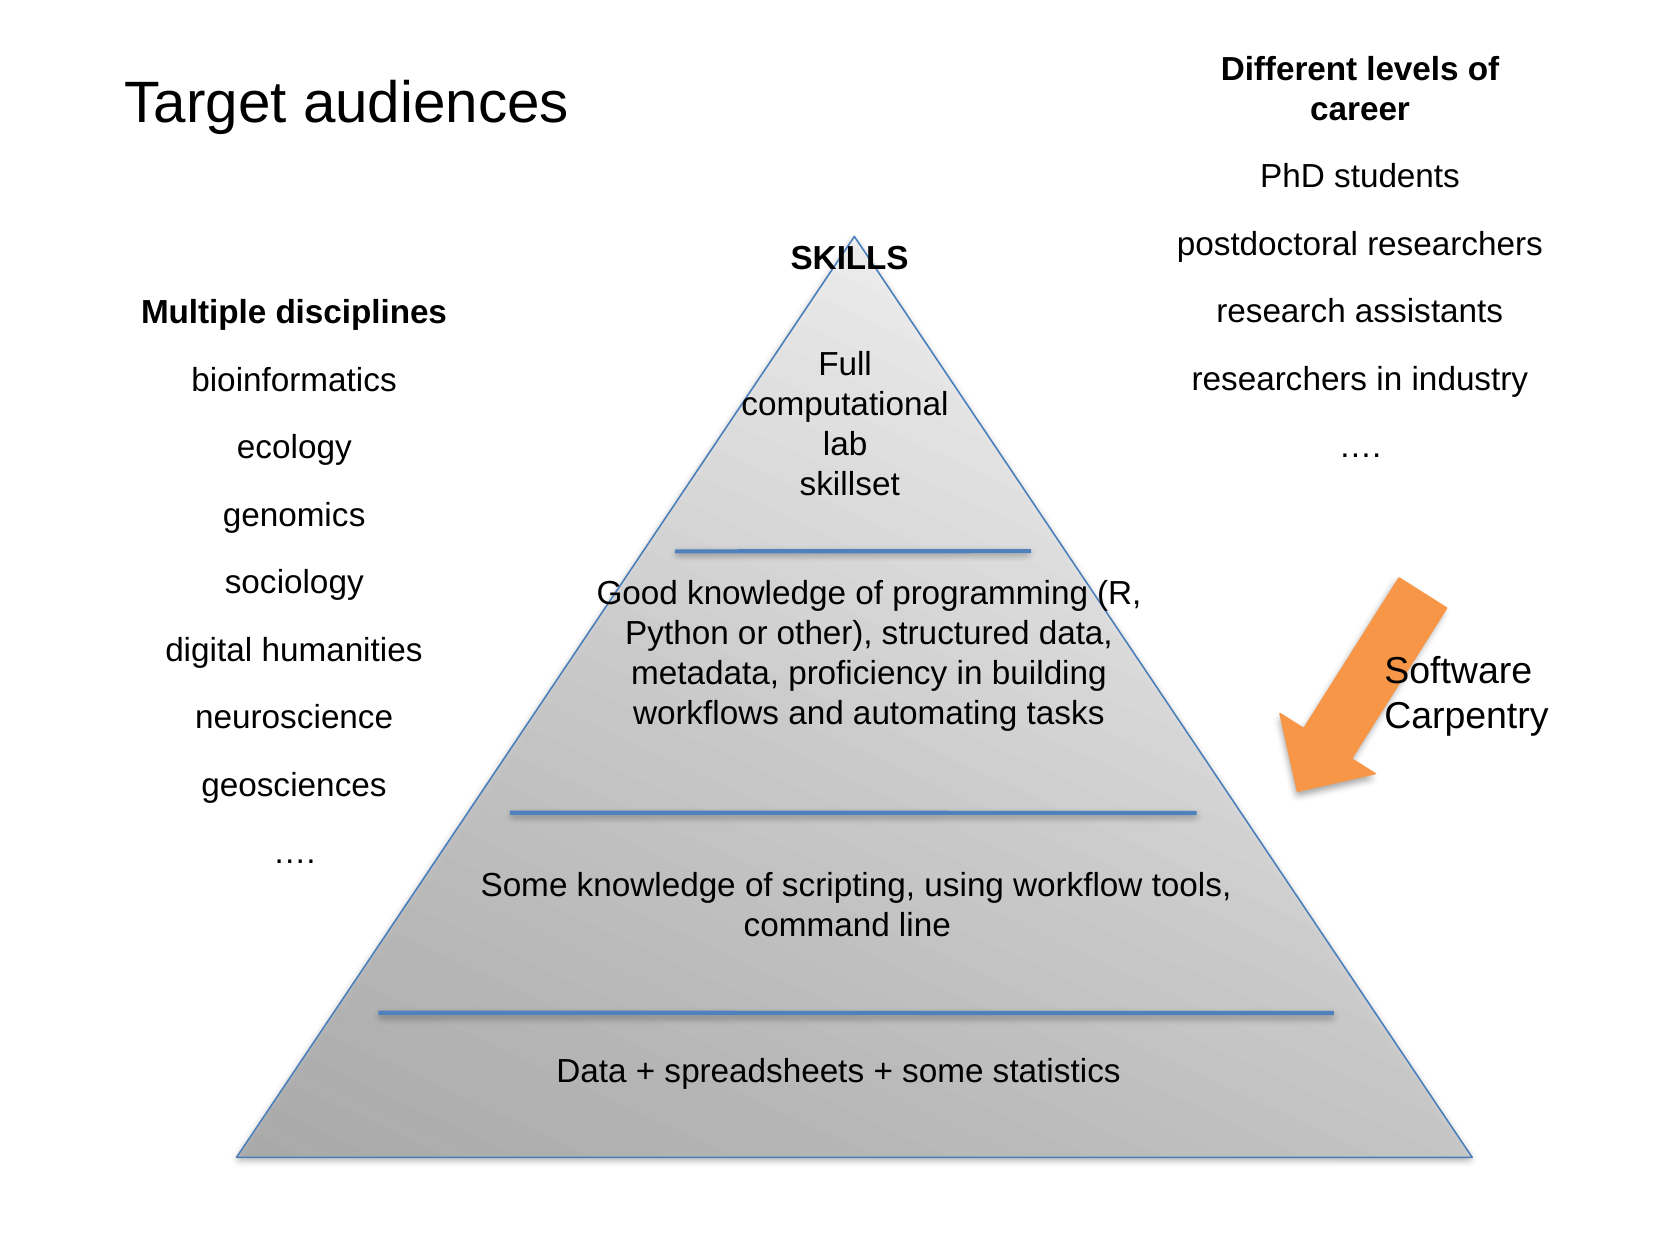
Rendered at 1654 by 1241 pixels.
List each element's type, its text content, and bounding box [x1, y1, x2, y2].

text_box [235, 872, 1473, 1159]
text_box Full computational lab skillset [604, 334, 1096, 551]
text_box Good knowledge of programming (R, Python or other), structured data, metadata, proficiency in building workflows and automating tasks [553, 562, 1186, 779]
text_box Multiple disciplines bioinformatics ecology genomics sociology digital humanities neuroscience geosciences …. [48, 282, 541, 959]
text_box Different levels of career PhD students postdoctoral researchers research assistants researchers in industry …. [1157, 38, 1563, 553]
text_box [787, 325, 921, 334]
title Target audiences [124, 0, 1361, 199]
text_box Data + spreadsheets + some statistics [540, 1040, 1425, 1138]
text_box Some knowledge of scripting, using workflow tools, command line [431, 854, 1282, 991]
text_box [635, 551, 1074, 562]
text_box Software Carpentry [1369, 638, 1585, 743]
text_box SKILLS [604, 228, 1096, 325]
text_box [1279, 577, 1448, 792]
text_box [541, 684, 1270, 854]
